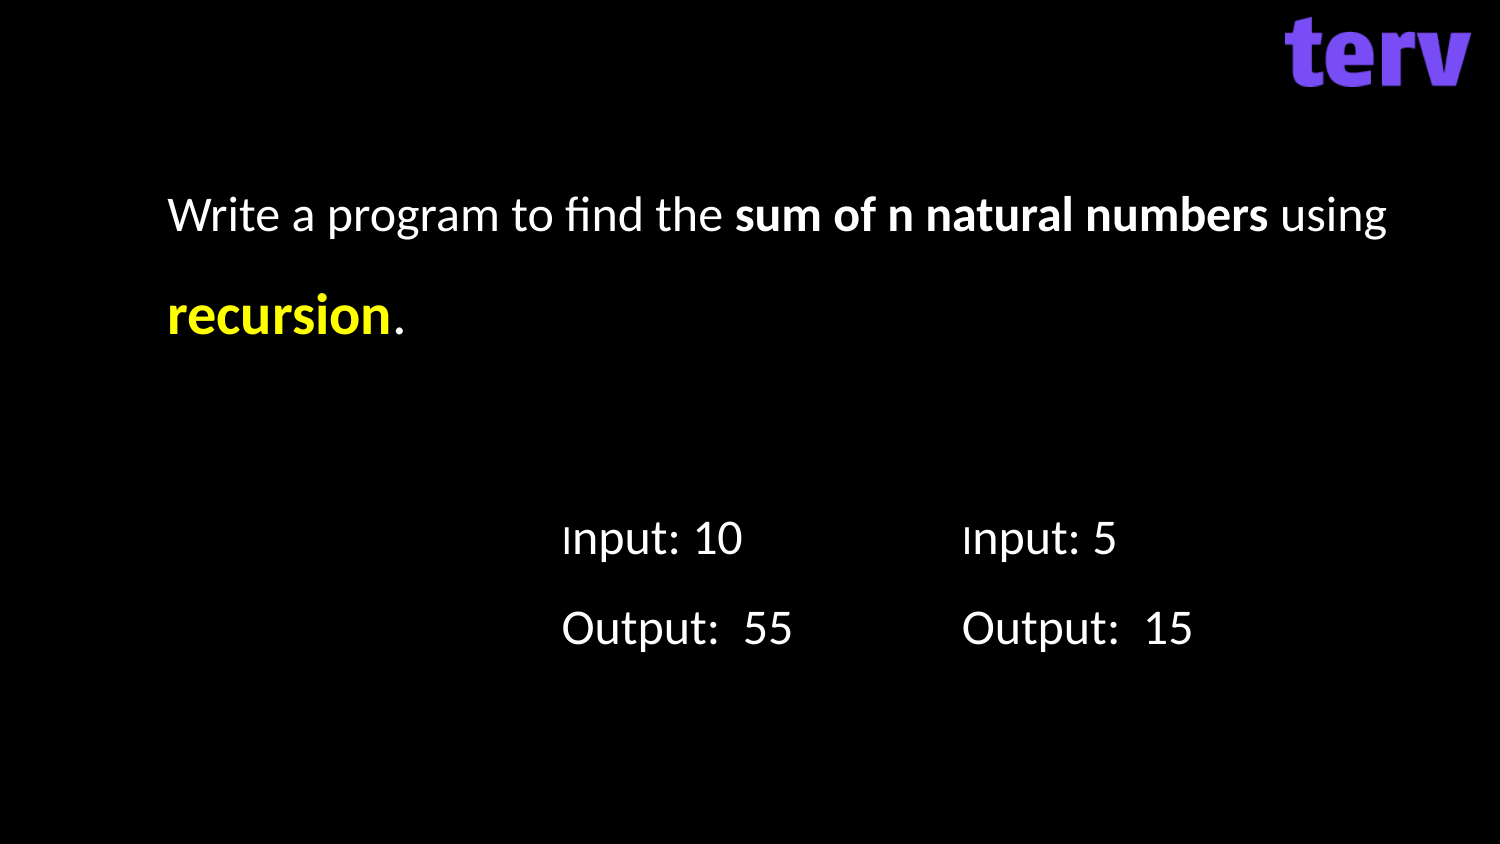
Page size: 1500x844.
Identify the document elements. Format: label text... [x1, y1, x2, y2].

text_box Input: 10 Output: 55 [546, 466, 956, 662]
picture [1285, 0, 1500, 87]
text_box Write a program to find the sum of n natural numbers using recursion. [152, 144, 1414, 354]
text_box Input: 5 Output: 15 [956, 466, 1357, 662]
